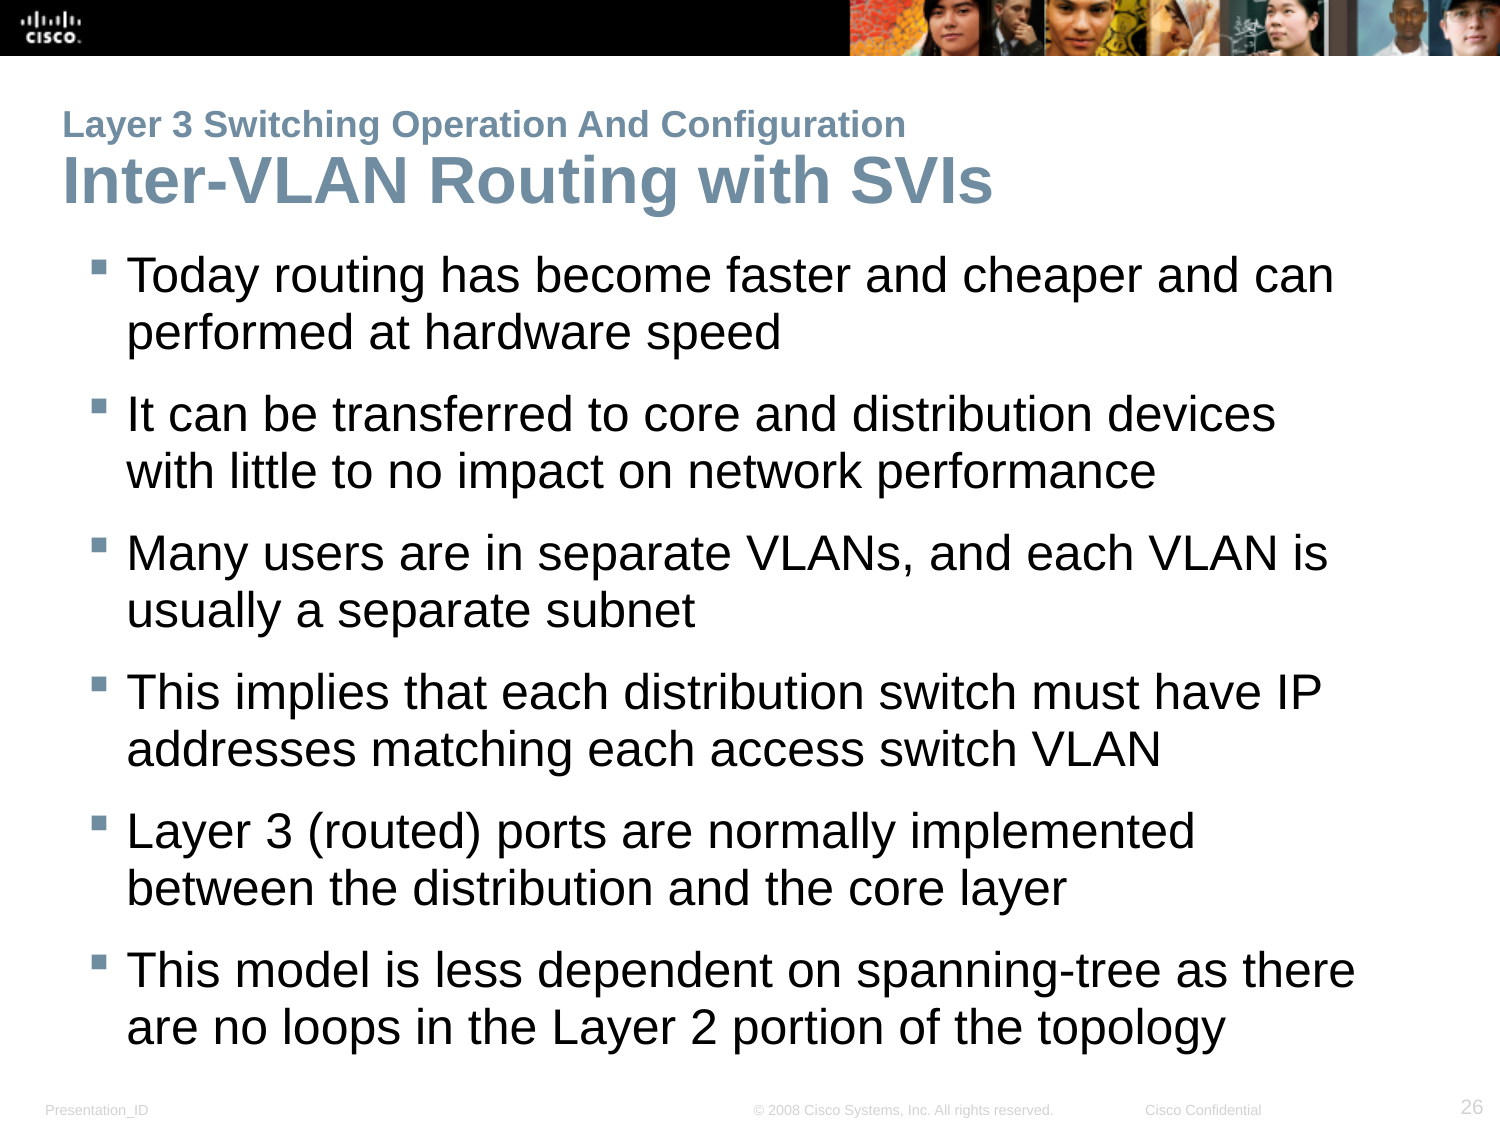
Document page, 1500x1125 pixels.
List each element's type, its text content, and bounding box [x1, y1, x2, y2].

picture [0, 0, 1500, 56]
list Today routing has become faster and cheaper and can performed at hardware speed It can be transferred to core and distribution devices with little to no impact on network performance Many users are in separate VLANs, and each VLAN is usually a separate subnet This implies that each distribution switch must have IP addresses matching each access switch VLAN Layer 3 (routed) ports are normally implemented between the distribution and the core layer This model is less dependent on spanning-tree as there are no loops in the Layer 2 portion of the topology [73, 239, 1378, 1065]
text_box Layer 3 Switching Operation And Configuration Inter-VLAN Routing with SVIs [48, 86, 1385, 225]
